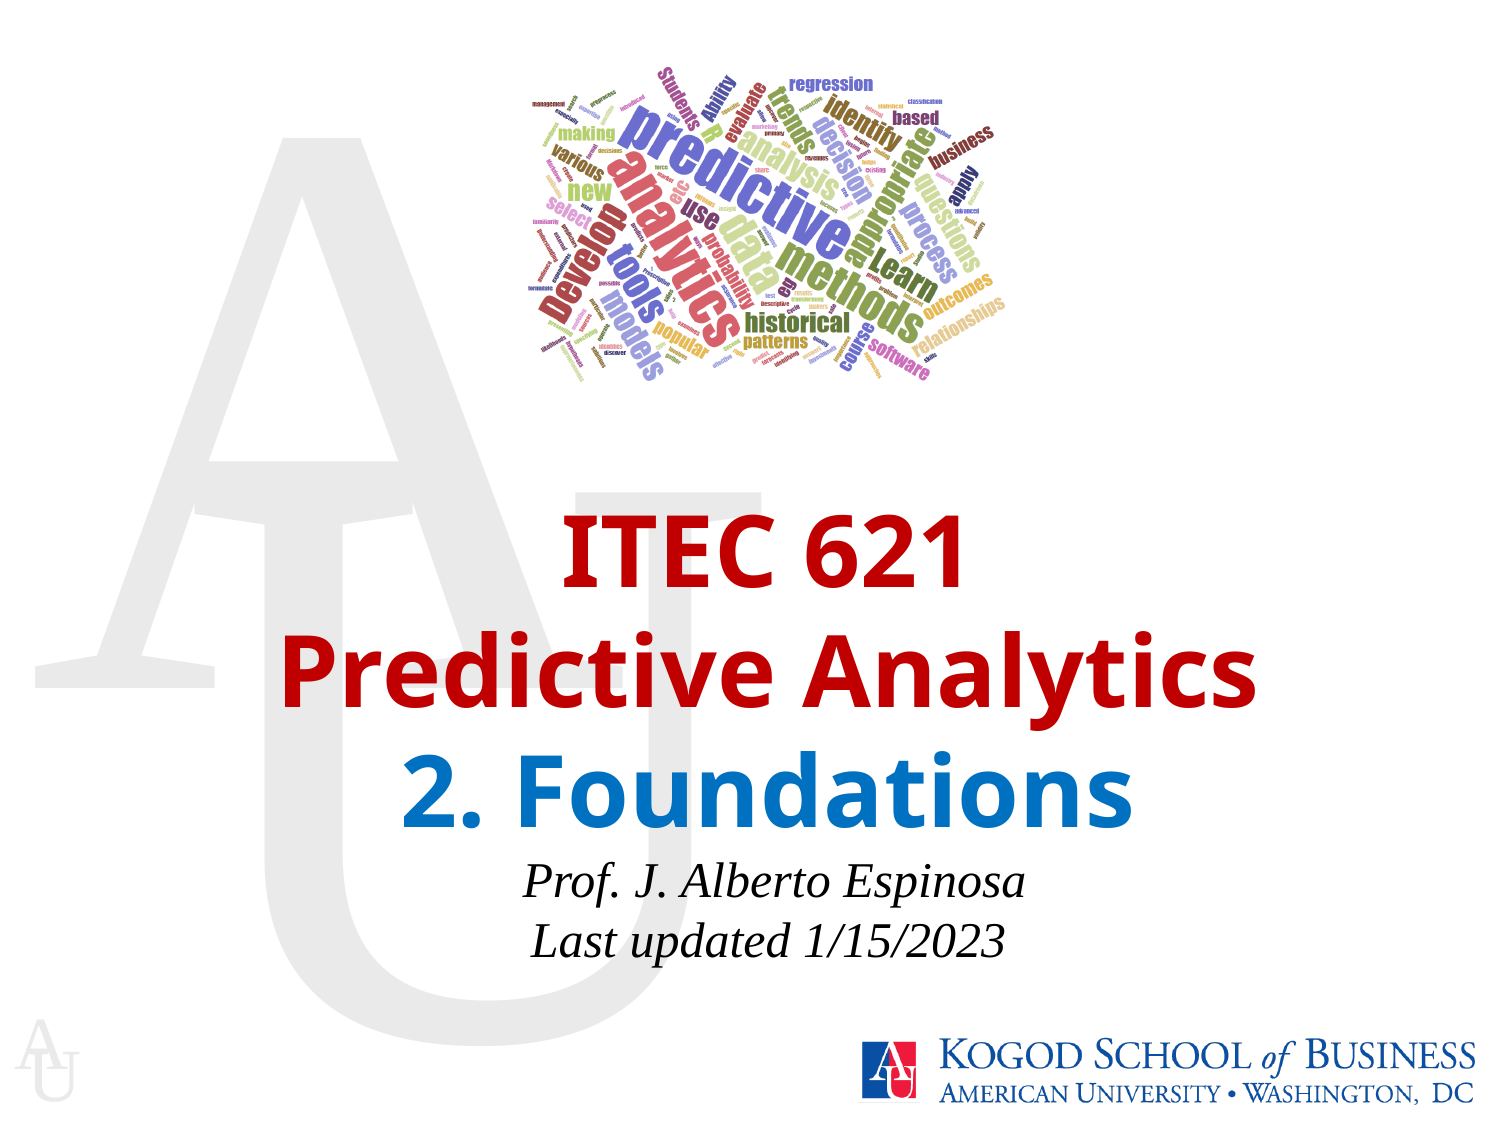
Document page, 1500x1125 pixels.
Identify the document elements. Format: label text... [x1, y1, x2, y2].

picture [523, 62, 1015, 388]
picture [857, 1037, 1475, 1105]
title ITEC 621 Predictive Analytics 2. Foundations Prof. J. Alberto Espinosa Last updated 1/15/2023 [99, 512, 1438, 975]
